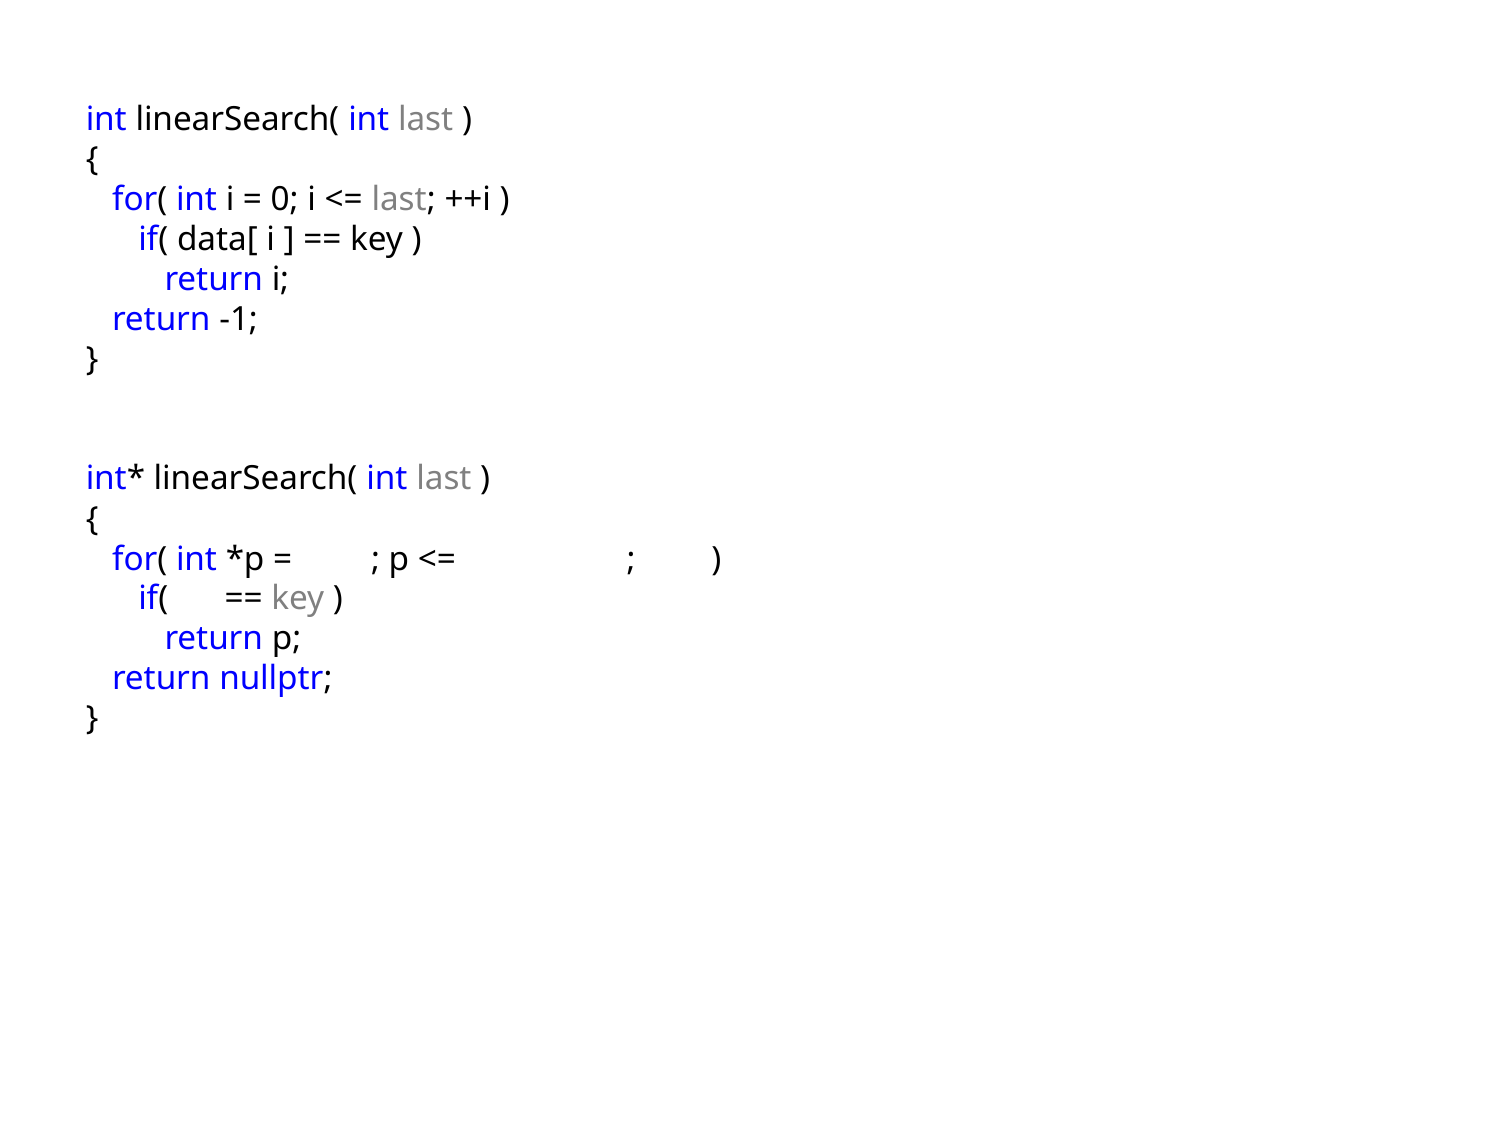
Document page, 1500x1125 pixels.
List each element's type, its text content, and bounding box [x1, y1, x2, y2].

list int linearSearch( int last ) { for( int i = 0; i <= last; ++i ) if( data[ i ] == key ) return i; return -1; } int* linearSearch( int last ) { for( int *p = data; p <= data + last; ++p ) if( *p == key ) return p; return nullptr; } [70, 89, 1430, 1036]
